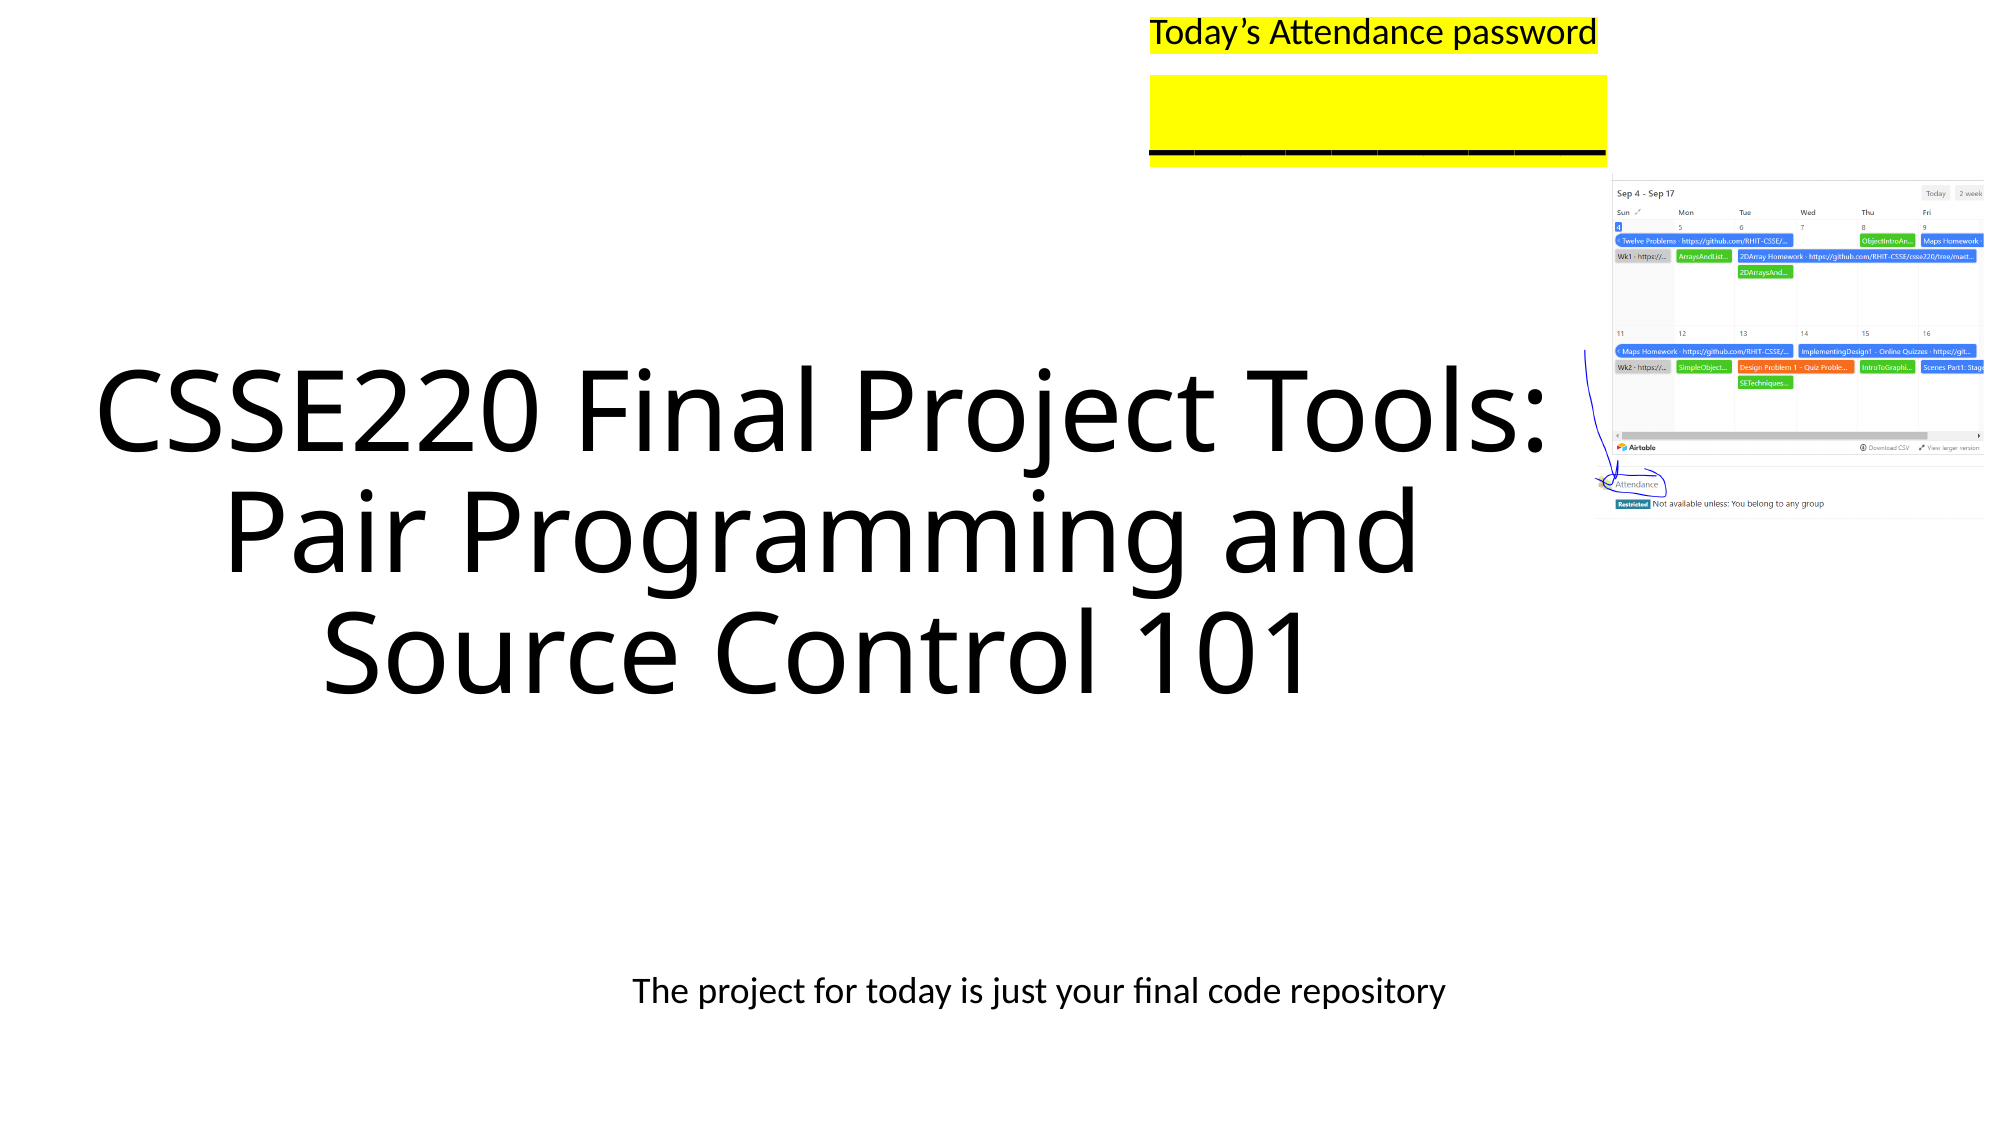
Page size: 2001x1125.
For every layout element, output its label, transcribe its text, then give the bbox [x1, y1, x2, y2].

text_box The project for today is just your final code repository [617, 958, 1477, 1018]
picture [1584, 173, 1984, 519]
text_box Today’s Attendance password __________ [1134, 0, 2000, 170]
title CSSE220 Final Project Tools: Pair Programming and Source Control 101 [72, 334, 1573, 726]
